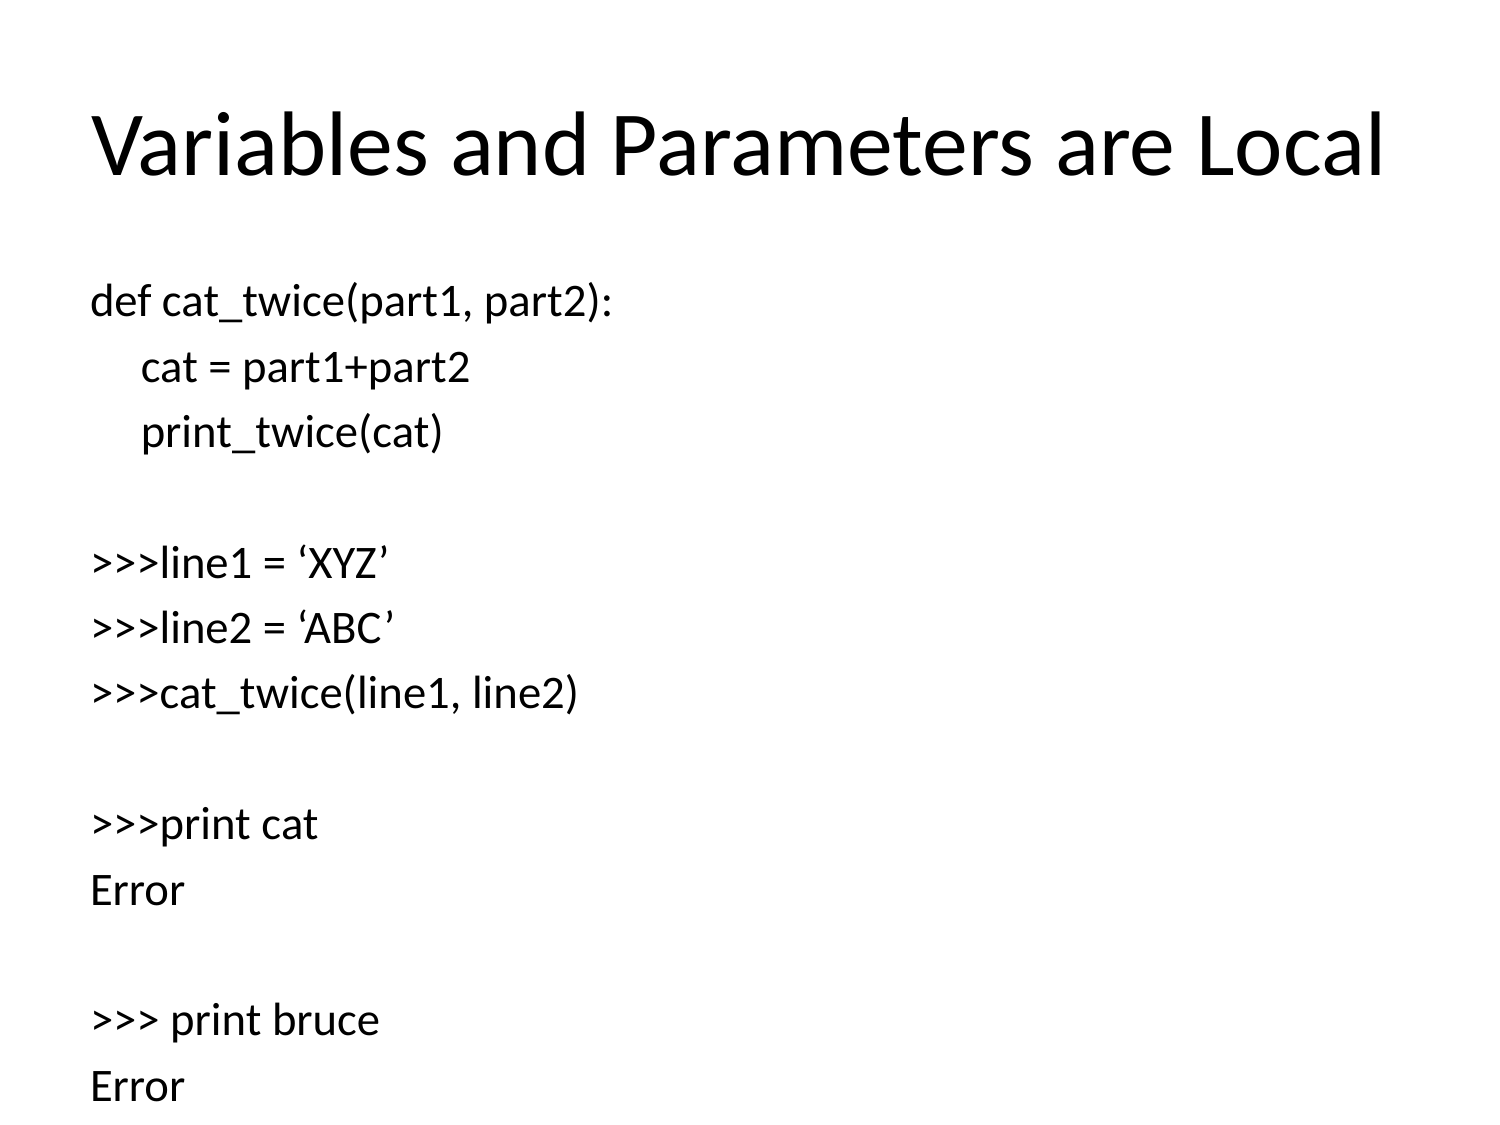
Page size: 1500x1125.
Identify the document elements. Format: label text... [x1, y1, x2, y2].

list def cat_twice(part1, part2): cat = part1+part2 print_twice(cat) >>>line1 = ‘XYZ’ >>>line2 = ‘ABC’ >>>cat_twice(line1, line2) >>>print cat Error >>> print bruce Error [75, 262, 1425, 1125]
title Variables and Parameters are Local [75, 45, 1425, 233]
